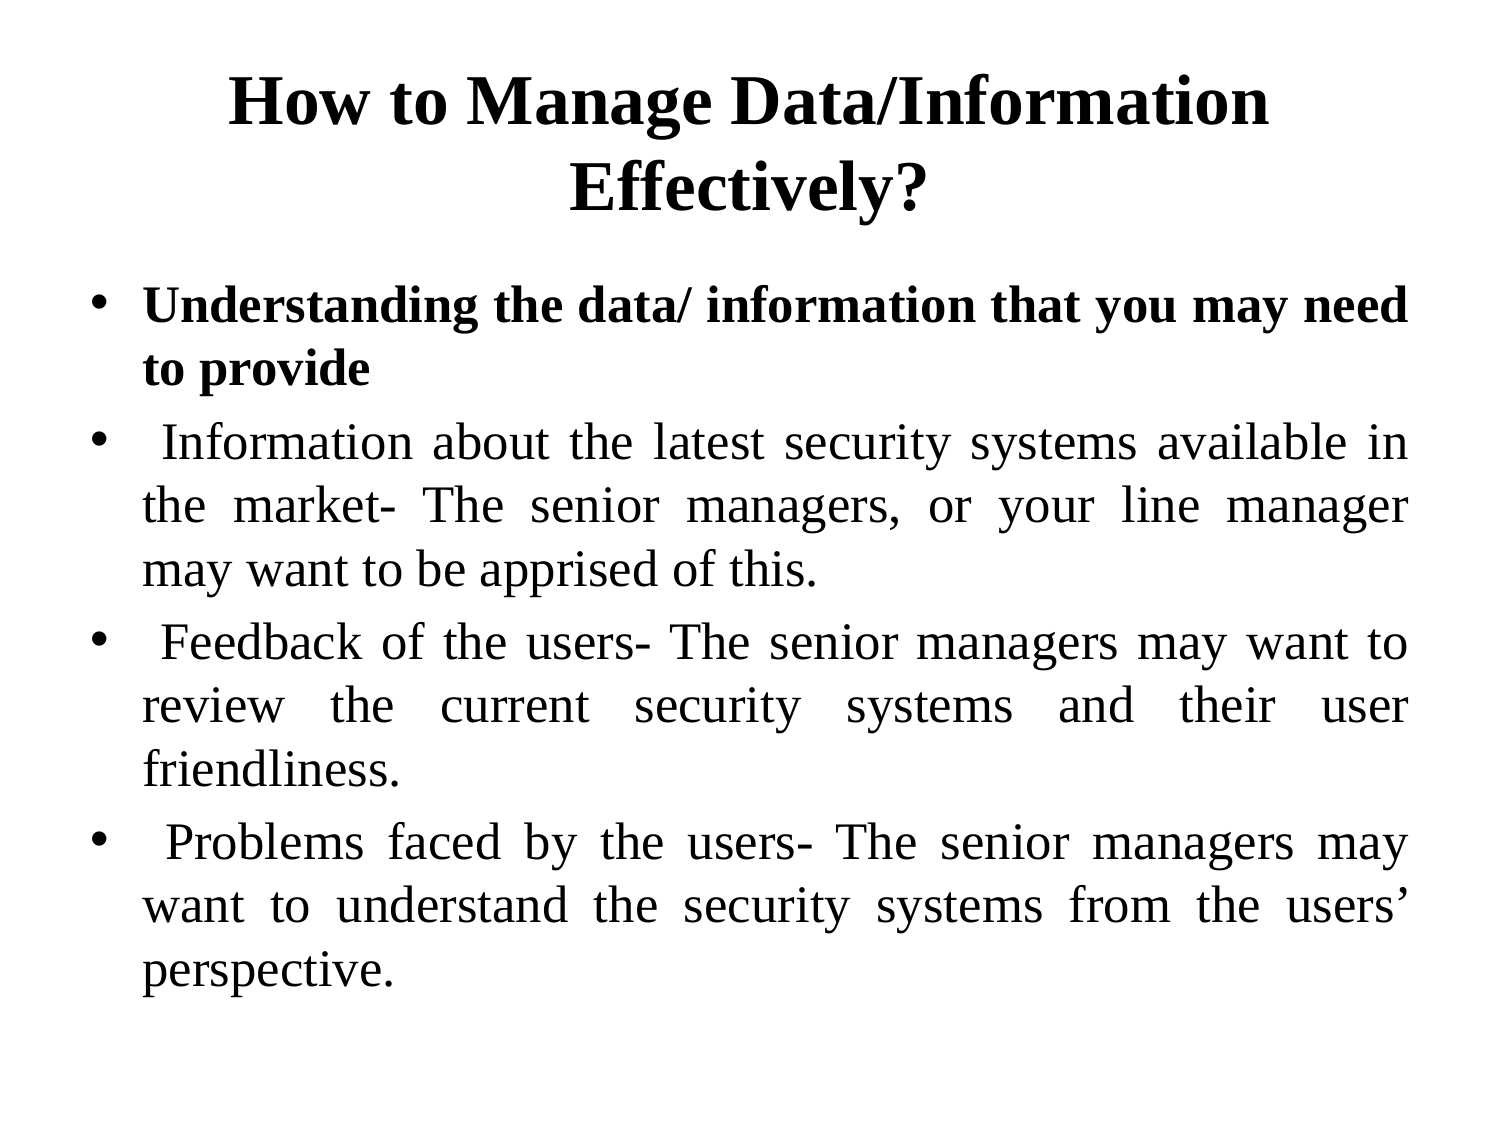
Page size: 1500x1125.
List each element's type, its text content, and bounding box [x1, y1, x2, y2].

list Understanding the data/ information that you may need to provide Information about the latest security systems available in the market- The senior managers, or your line manager may want to be apprised of this. Feedback of the users- The senior managers may want to review the current security systems and their user friendliness. Problems faced by the users- The senior managers may want to understand the security systems from the users’ perspective. [75, 262, 1425, 1005]
title How to Manage Data/Information Effectively? [75, 45, 1425, 233]
